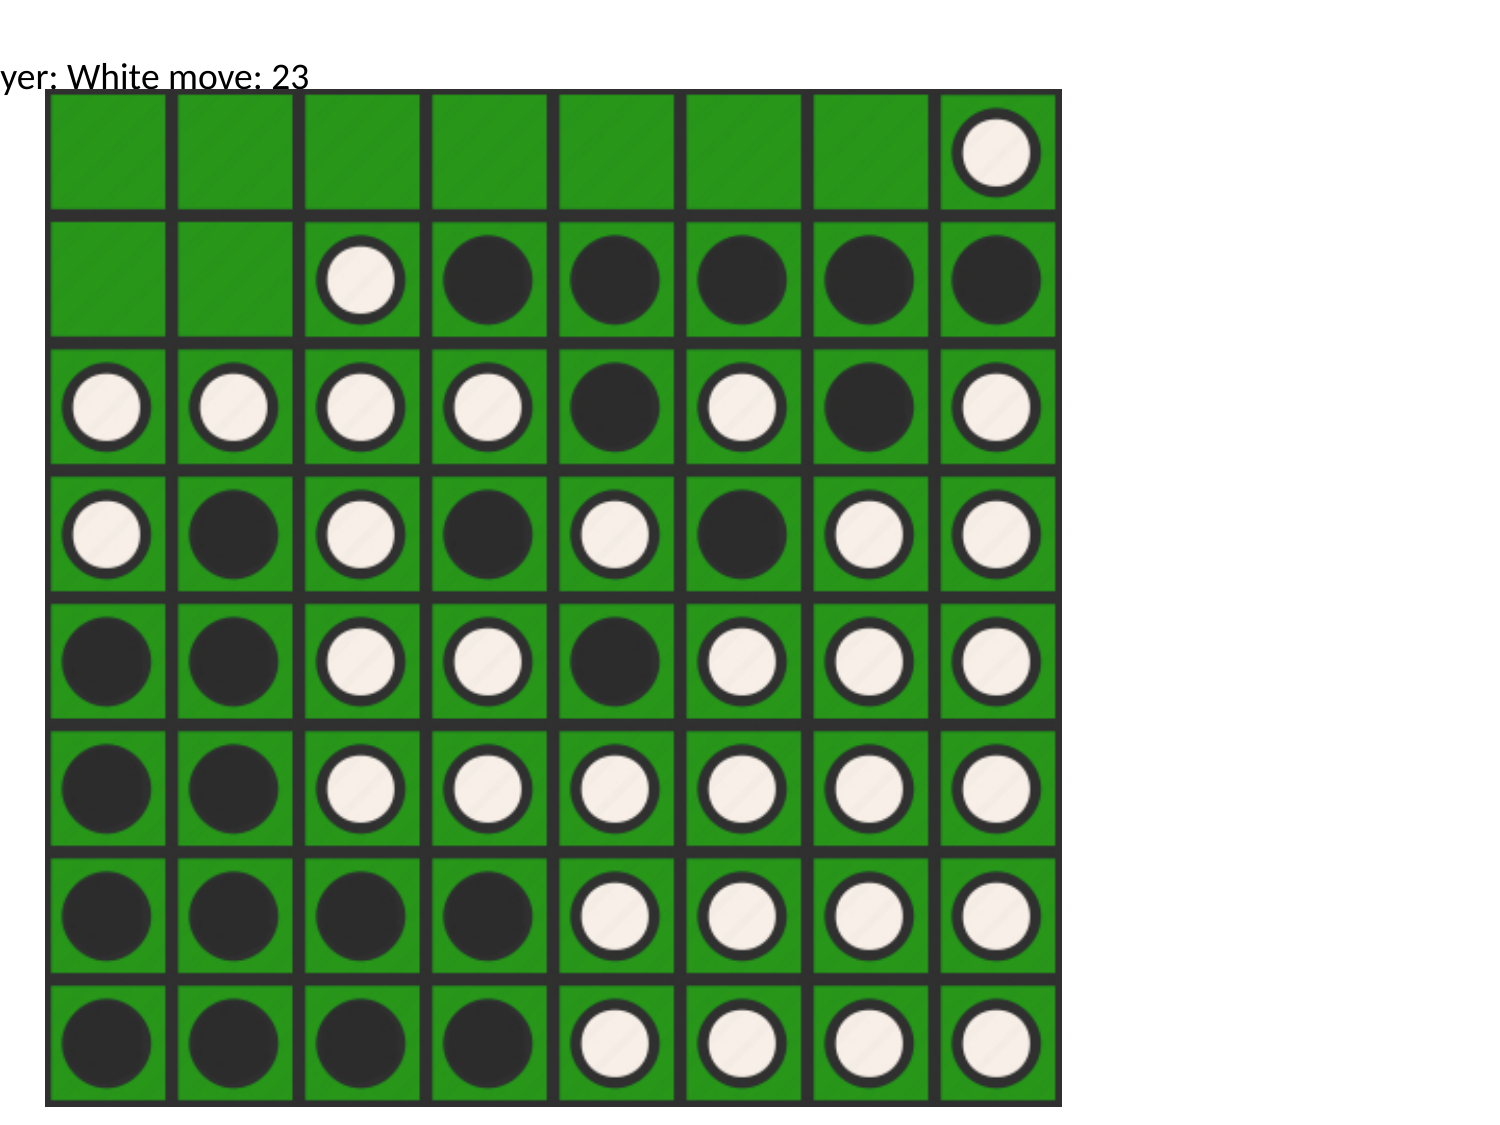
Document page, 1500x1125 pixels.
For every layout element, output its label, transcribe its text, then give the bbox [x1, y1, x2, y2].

text_box turn: 52 player: White move: 23 [0, 44, 325, 105]
picture [44, 89, 1062, 1107]
